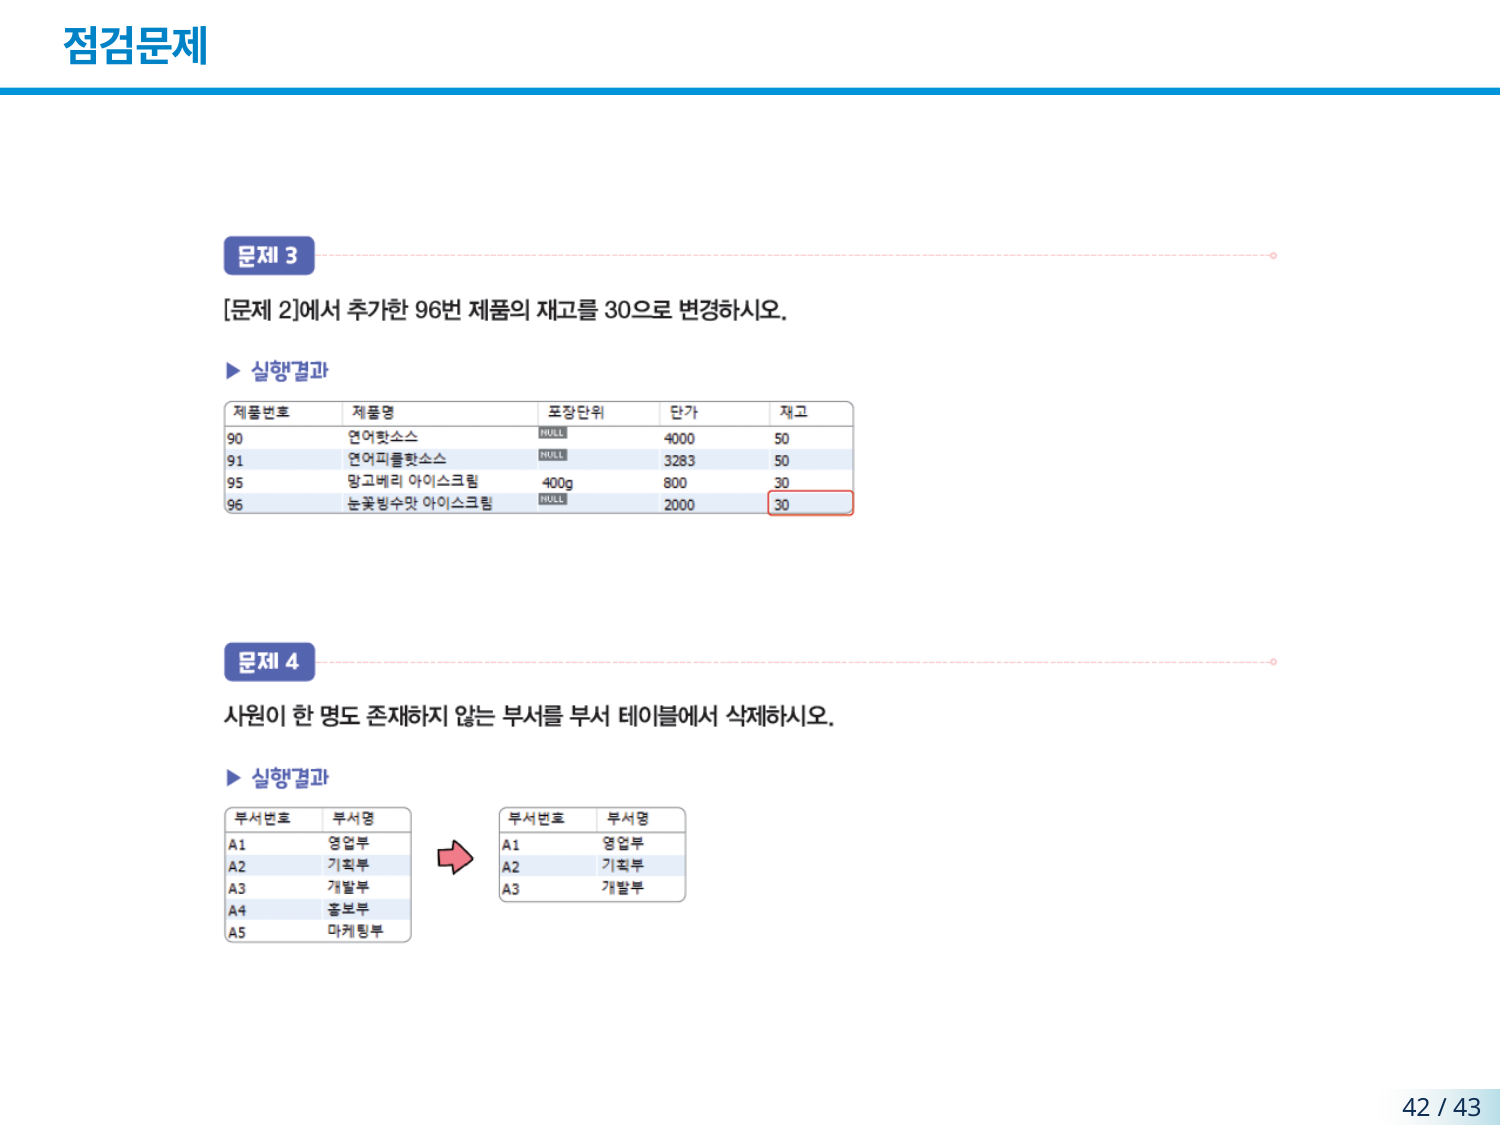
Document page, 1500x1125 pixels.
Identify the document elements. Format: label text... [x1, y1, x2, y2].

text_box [213, 230, 1287, 955]
title 점검문제 [47, 5, 1325, 84]
